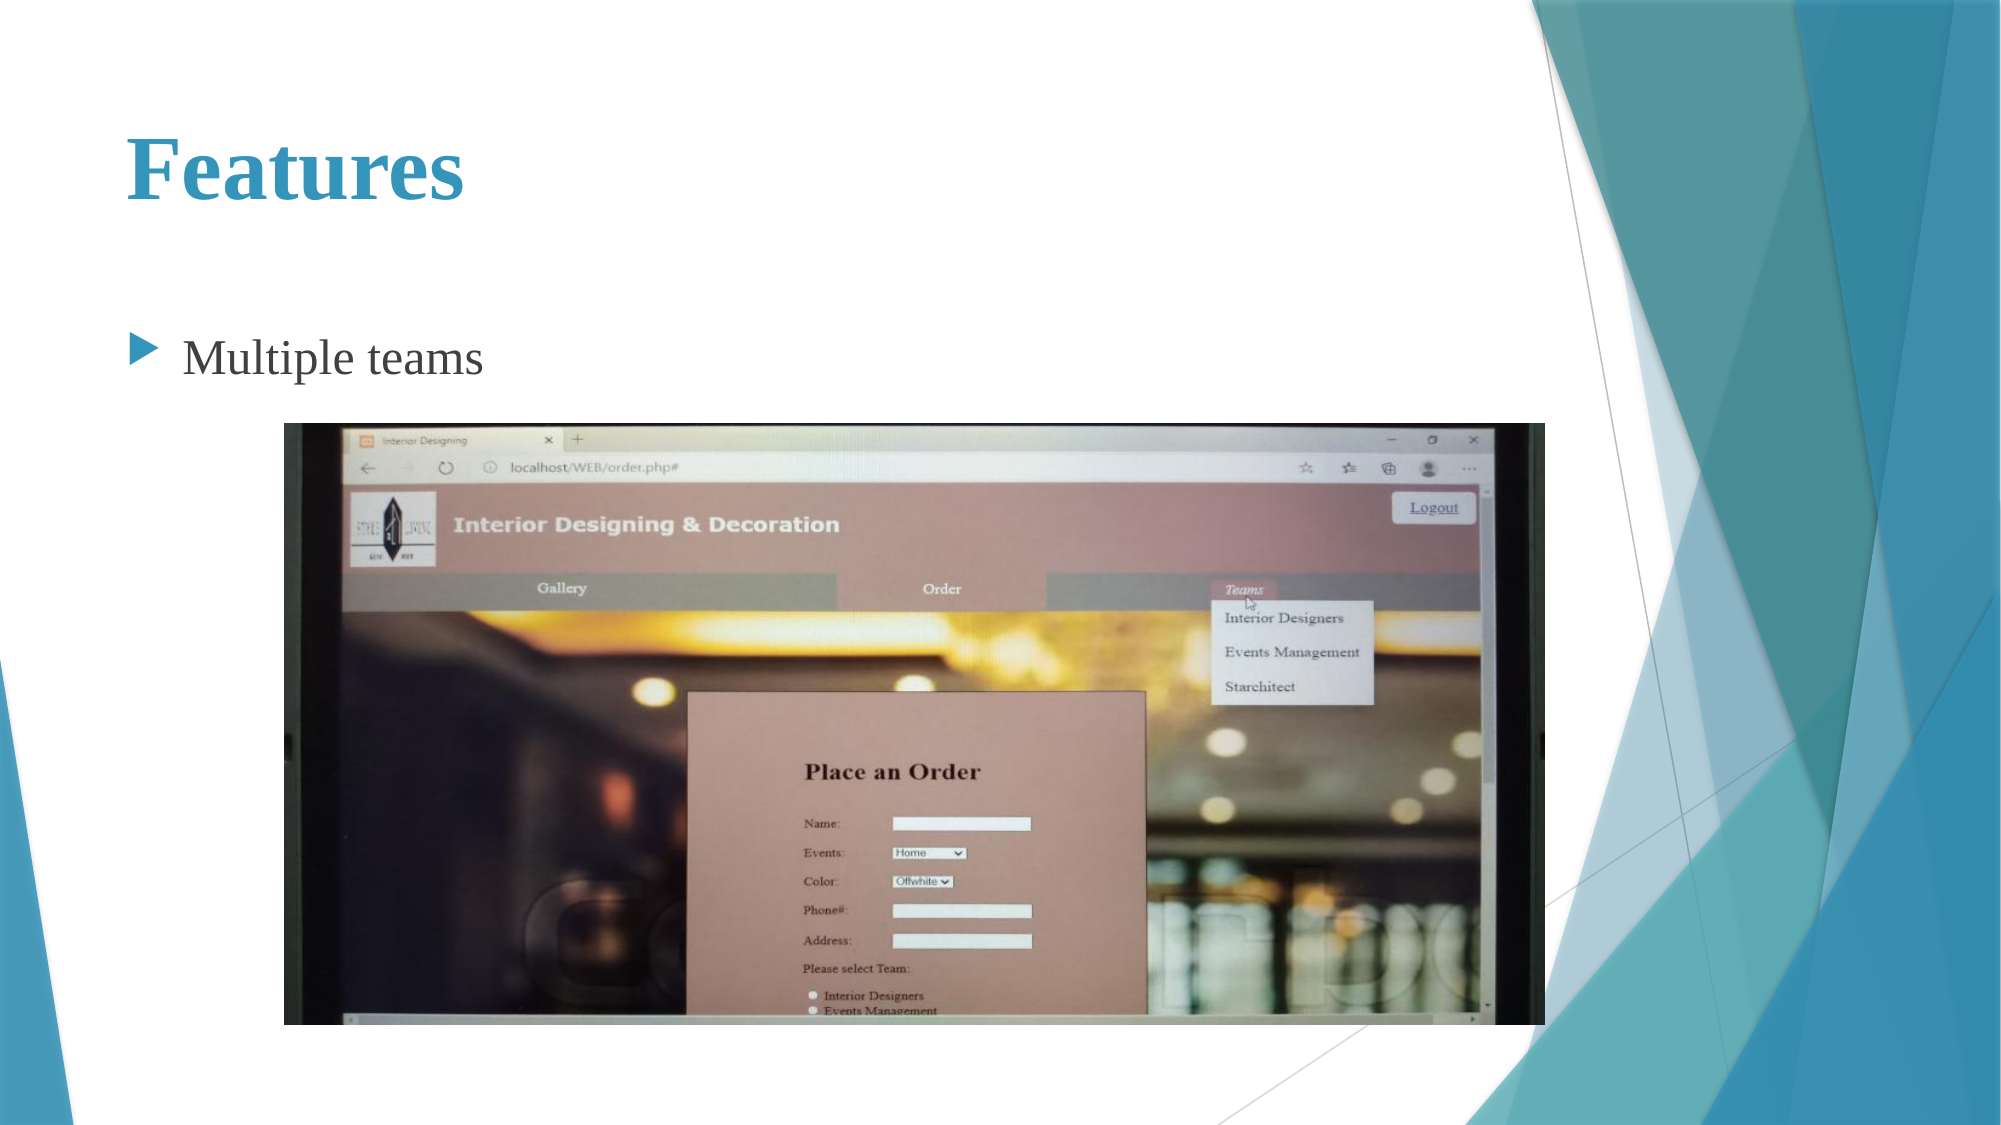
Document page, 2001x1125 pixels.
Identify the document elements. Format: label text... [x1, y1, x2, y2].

title Features [111, 99, 1522, 316]
list Multiple teams [111, 316, 1522, 991]
picture [284, 423, 1546, 1026]
